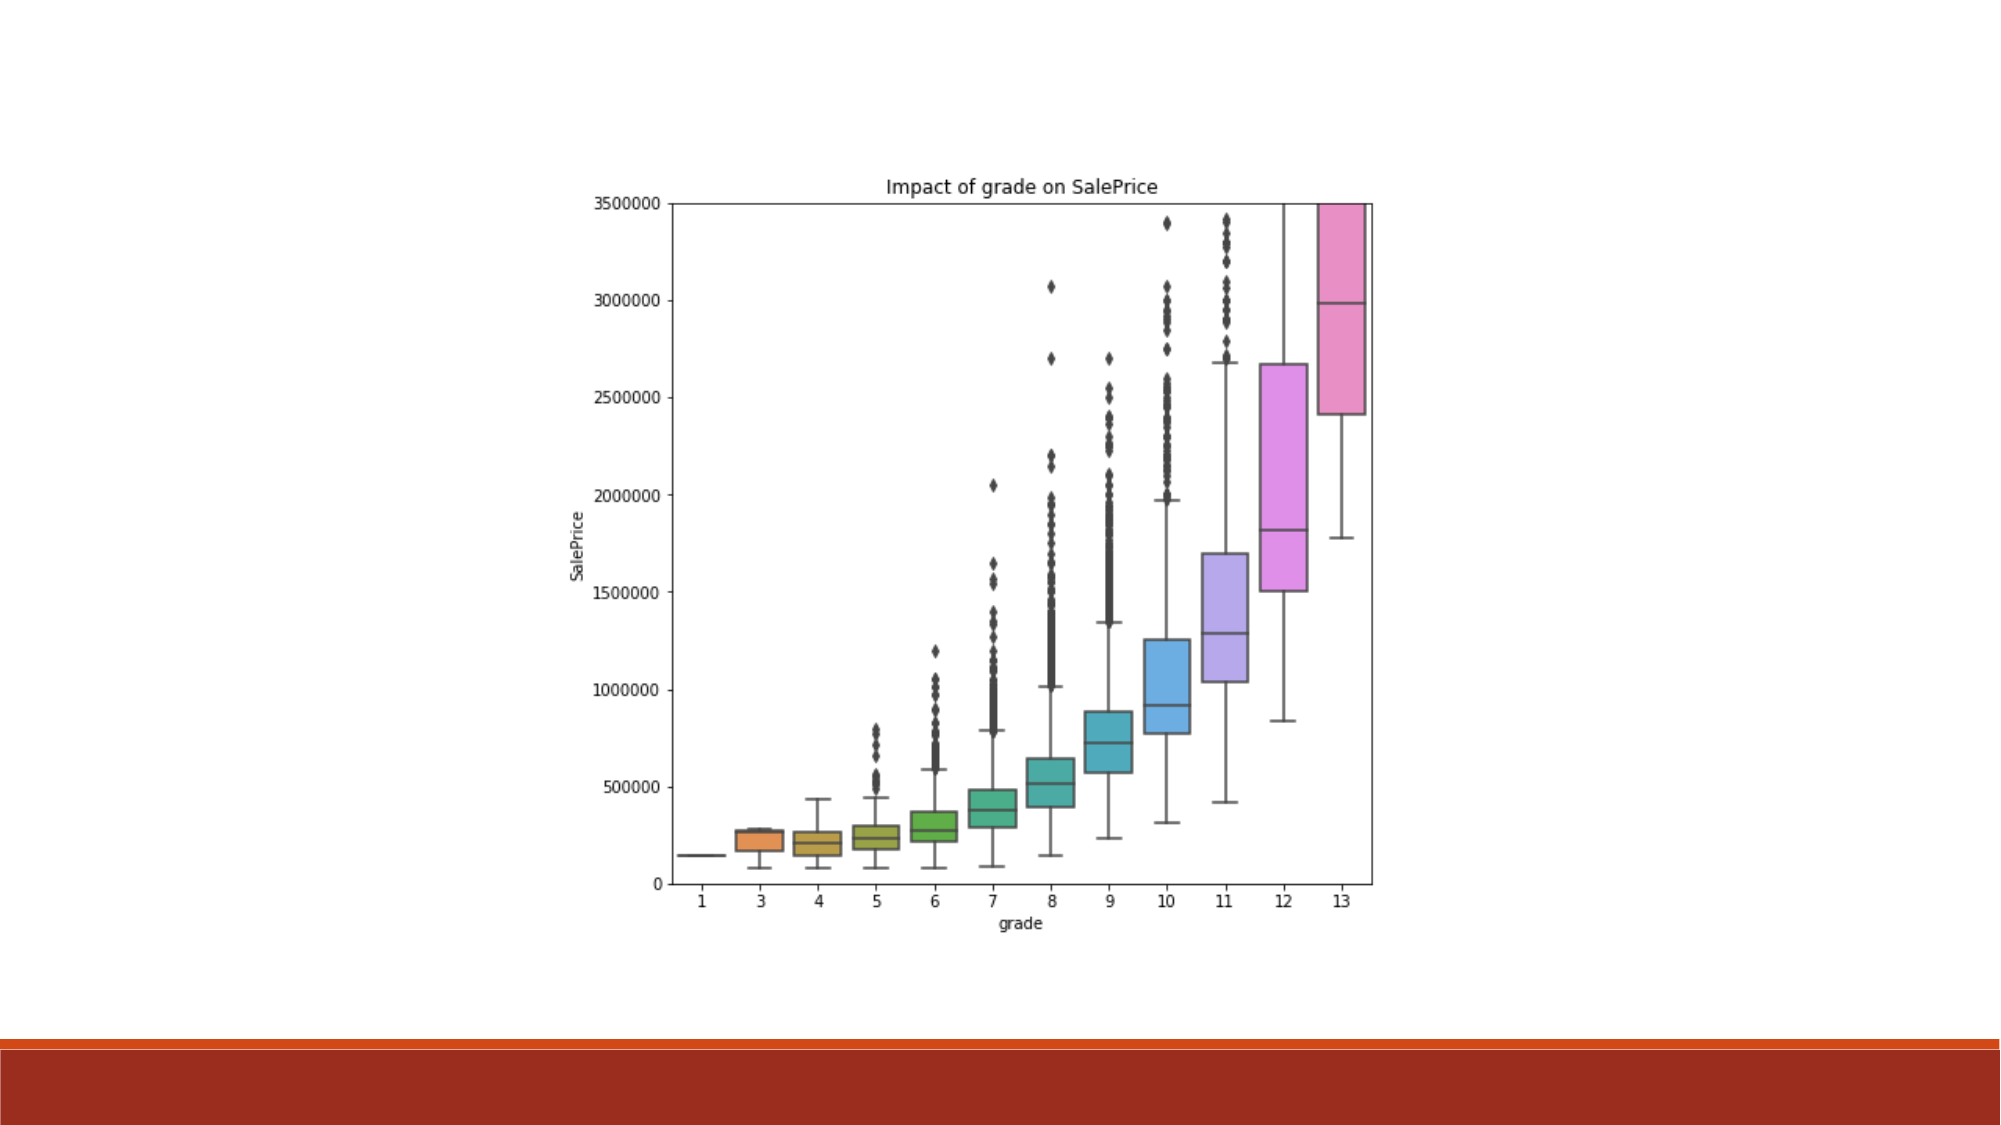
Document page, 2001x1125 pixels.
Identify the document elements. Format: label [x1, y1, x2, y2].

picture [547, 168, 1453, 956]
